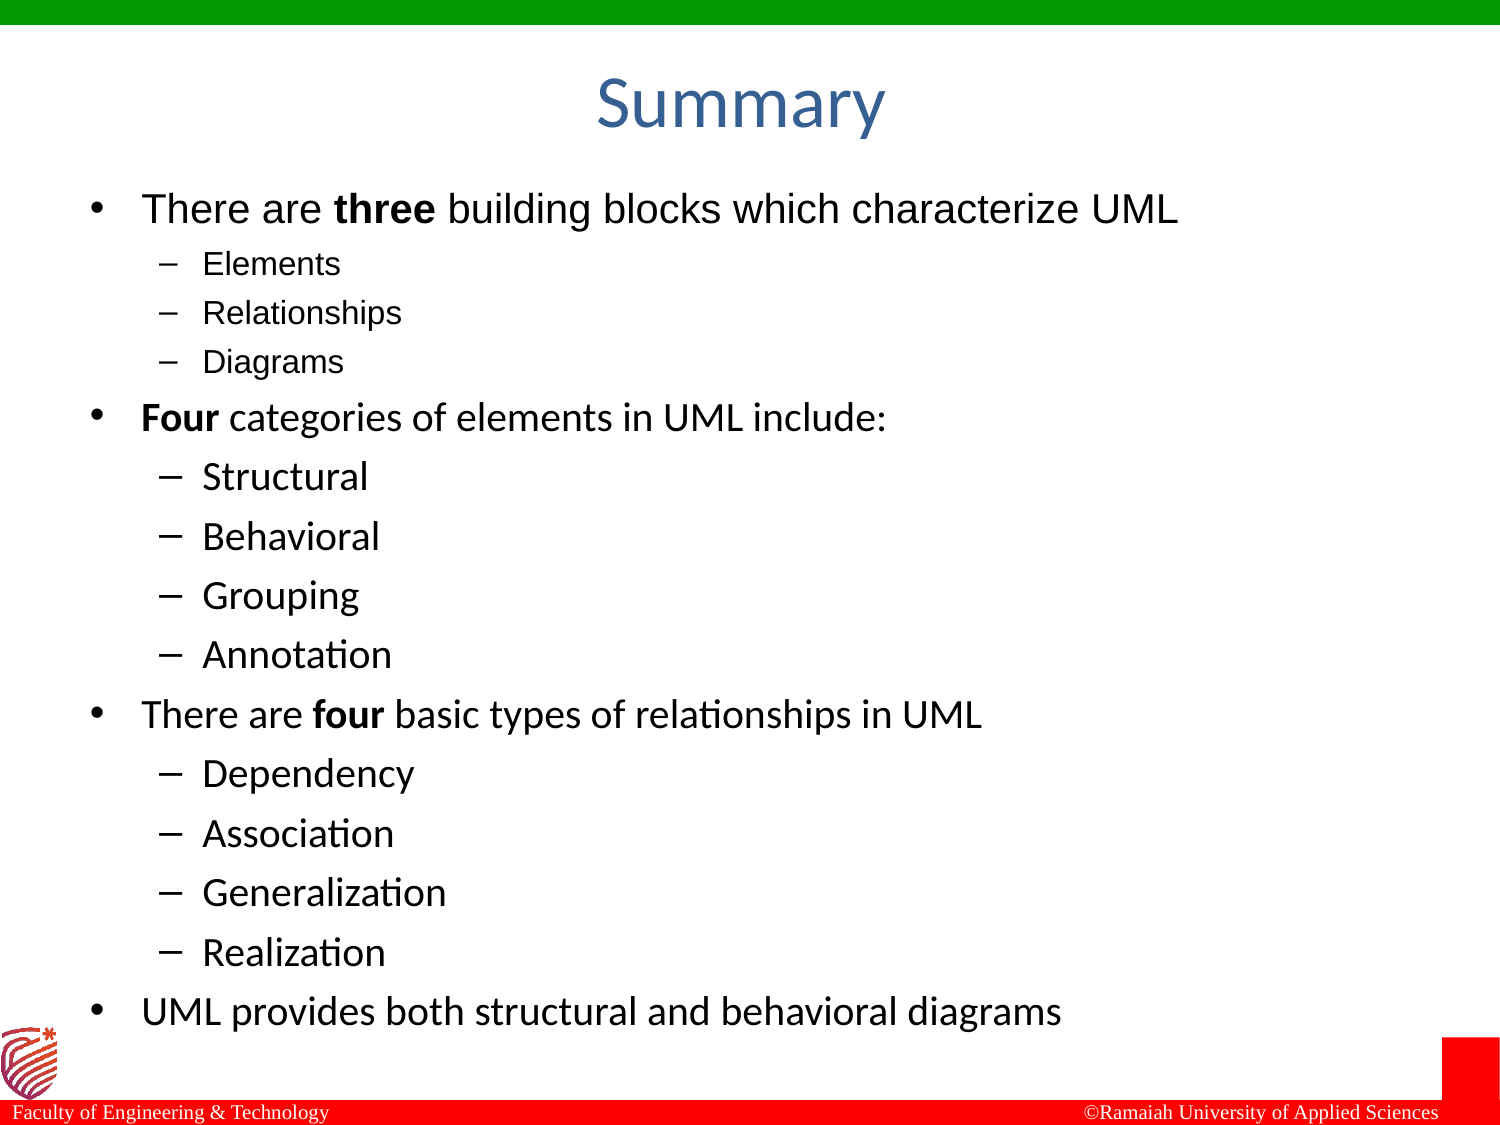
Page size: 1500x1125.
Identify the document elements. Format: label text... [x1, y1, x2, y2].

picture [1, 1027, 57, 1100]
title Summary [75, 45, 1425, 174]
text_box There are three building blocks which characterize UML Elements Relationships Diagrams Four categories of elements in UML include: Structural Behavioral Grouping Annotation There are four basic types of relationships in UML Dependency Association Generalization Realization UML provides both structural and behavioral diagrams [74, 174, 1425, 930]
